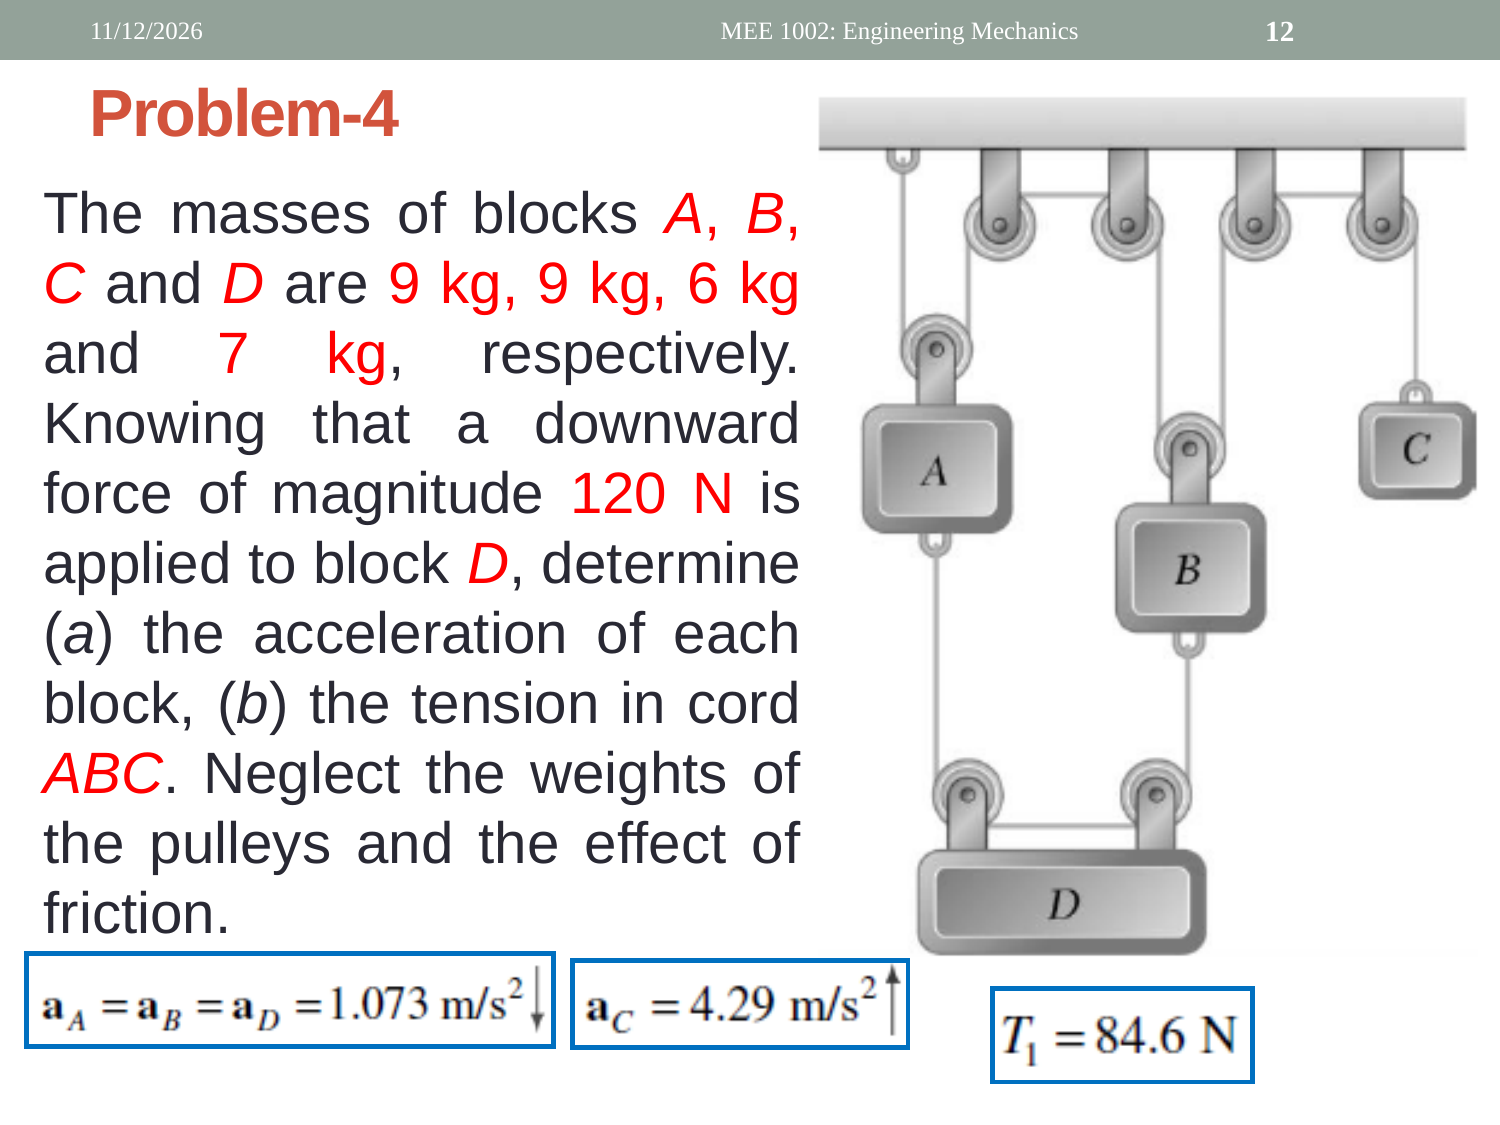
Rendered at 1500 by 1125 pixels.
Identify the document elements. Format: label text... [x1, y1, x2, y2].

text_box Problem-4 [75, 62, 500, 175]
footer MEE 1002: Engineering Mechanics [562, 3, 1238, 57]
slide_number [75, 3, 550, 57]
text_box The masses of blocks A, B, C and D are 9 kg, 9 kg, 6 kg and 7 kg, respectively. Knowing that a downward force of magnitude 120 N is applied to block D, determine (a) the acceleration of each block, (b) the tension in cord ABC. Neglect the weights of the pulleys and the effect of friction. [28, 167, 783, 953]
picture [574, 74, 1495, 1046]
picture [994, 990, 1251, 1080]
picture [28, 955, 552, 1045]
slide_number 12 [1250, 3, 1425, 57]
